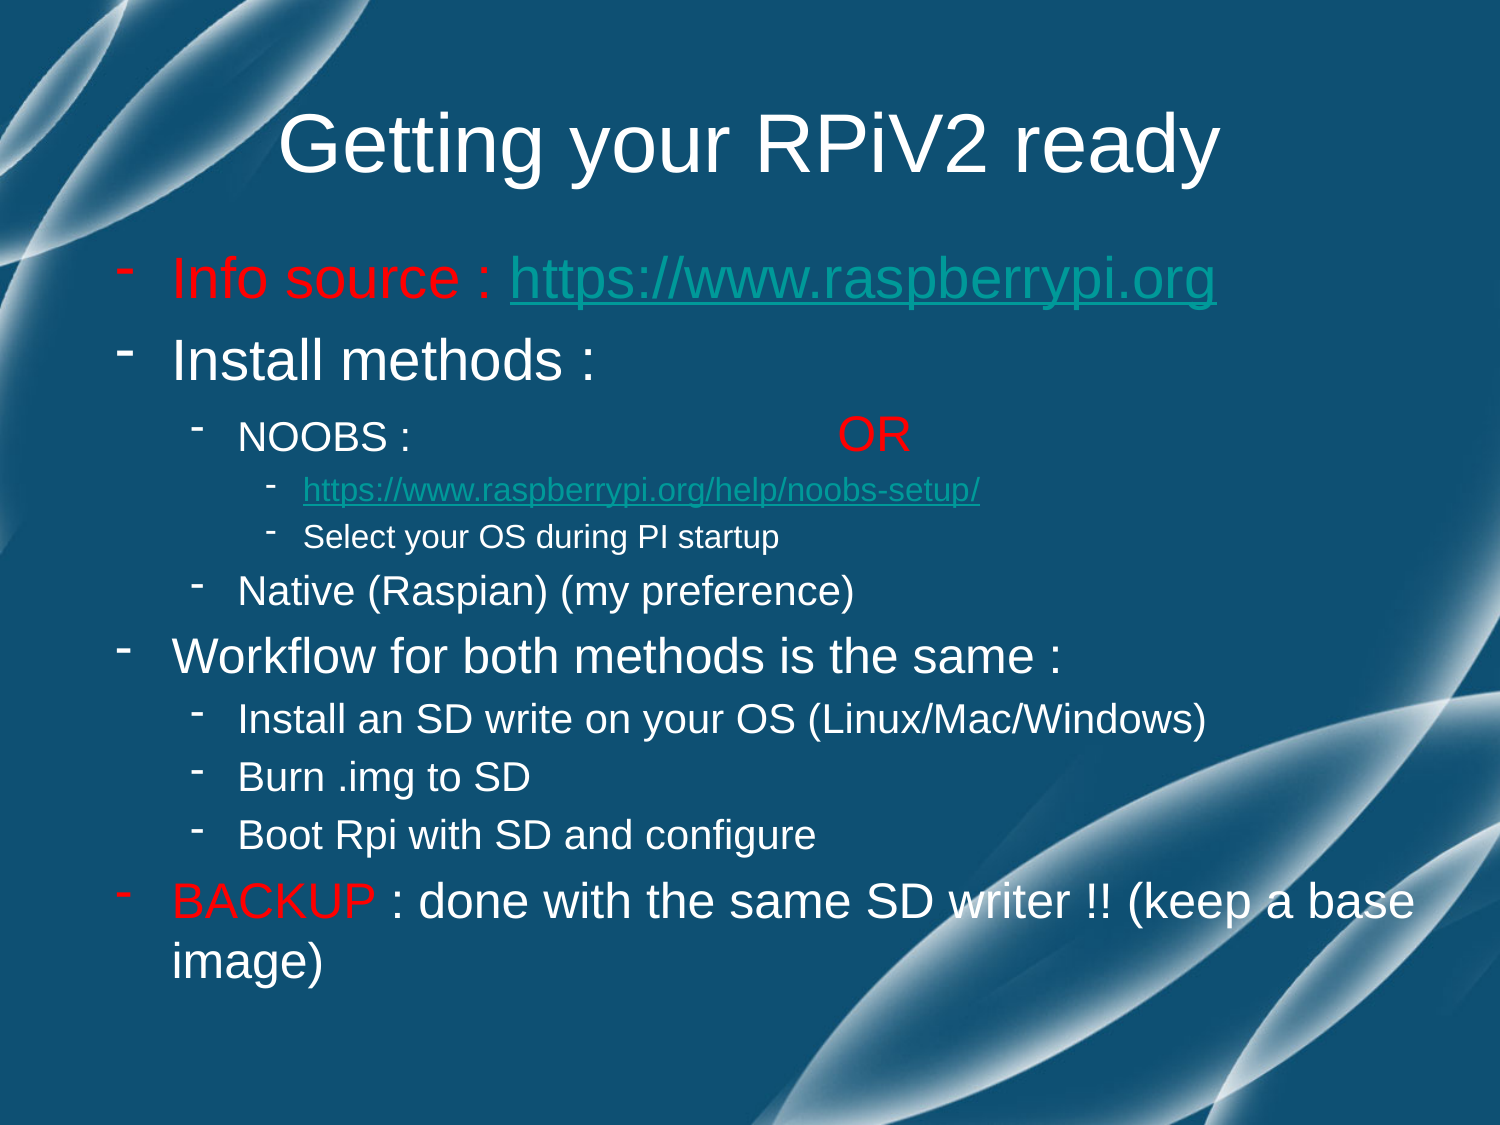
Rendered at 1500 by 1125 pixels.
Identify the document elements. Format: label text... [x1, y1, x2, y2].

list Info source : https://www.raspberrypi.org Install methods : NOOBS : OR https://www.raspberrypi.org/help/noobs-setup/ Select your OS during PI startup Native (Raspian) (my preference) Workflow for both methods is the same : Install an SD write on your OS (Linux/Mac/Windows) Burn .img to SD Boot Rpi with SD and configure BACKUP : done with the same SD writer !! (keep a base image) [100, 232, 1451, 976]
picture [0, 0, 1500, 1125]
title Getting your RPiV2 ready [74, 44, 1426, 233]
